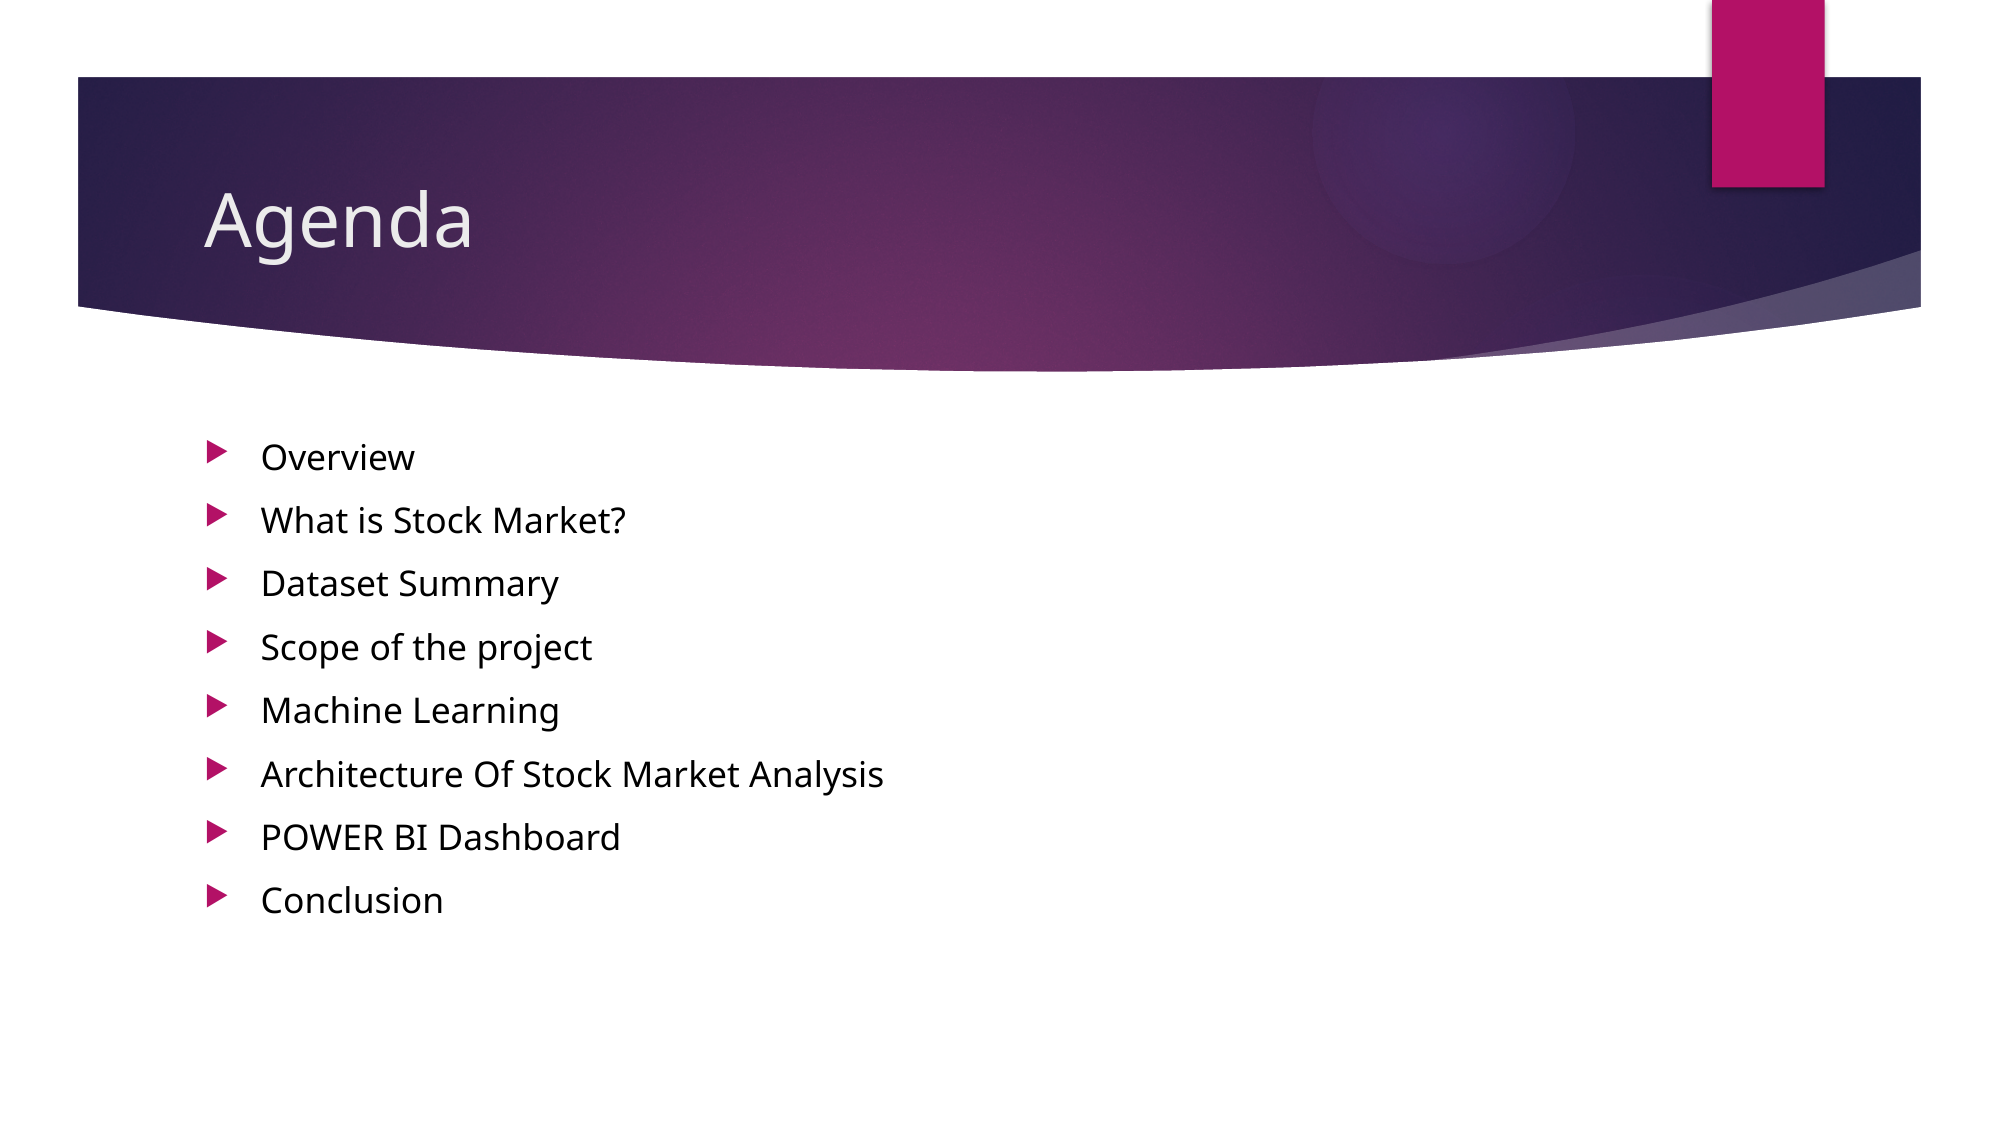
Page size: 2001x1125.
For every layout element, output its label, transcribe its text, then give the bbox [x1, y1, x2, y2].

title Agenda [189, 159, 1627, 276]
list Overview What is Stock Market? Dataset Summary Scope of the project Machine Learning Architecture Of Stock Market Analysis POWER BI Dashboard Conclusion [189, 427, 1638, 988]
